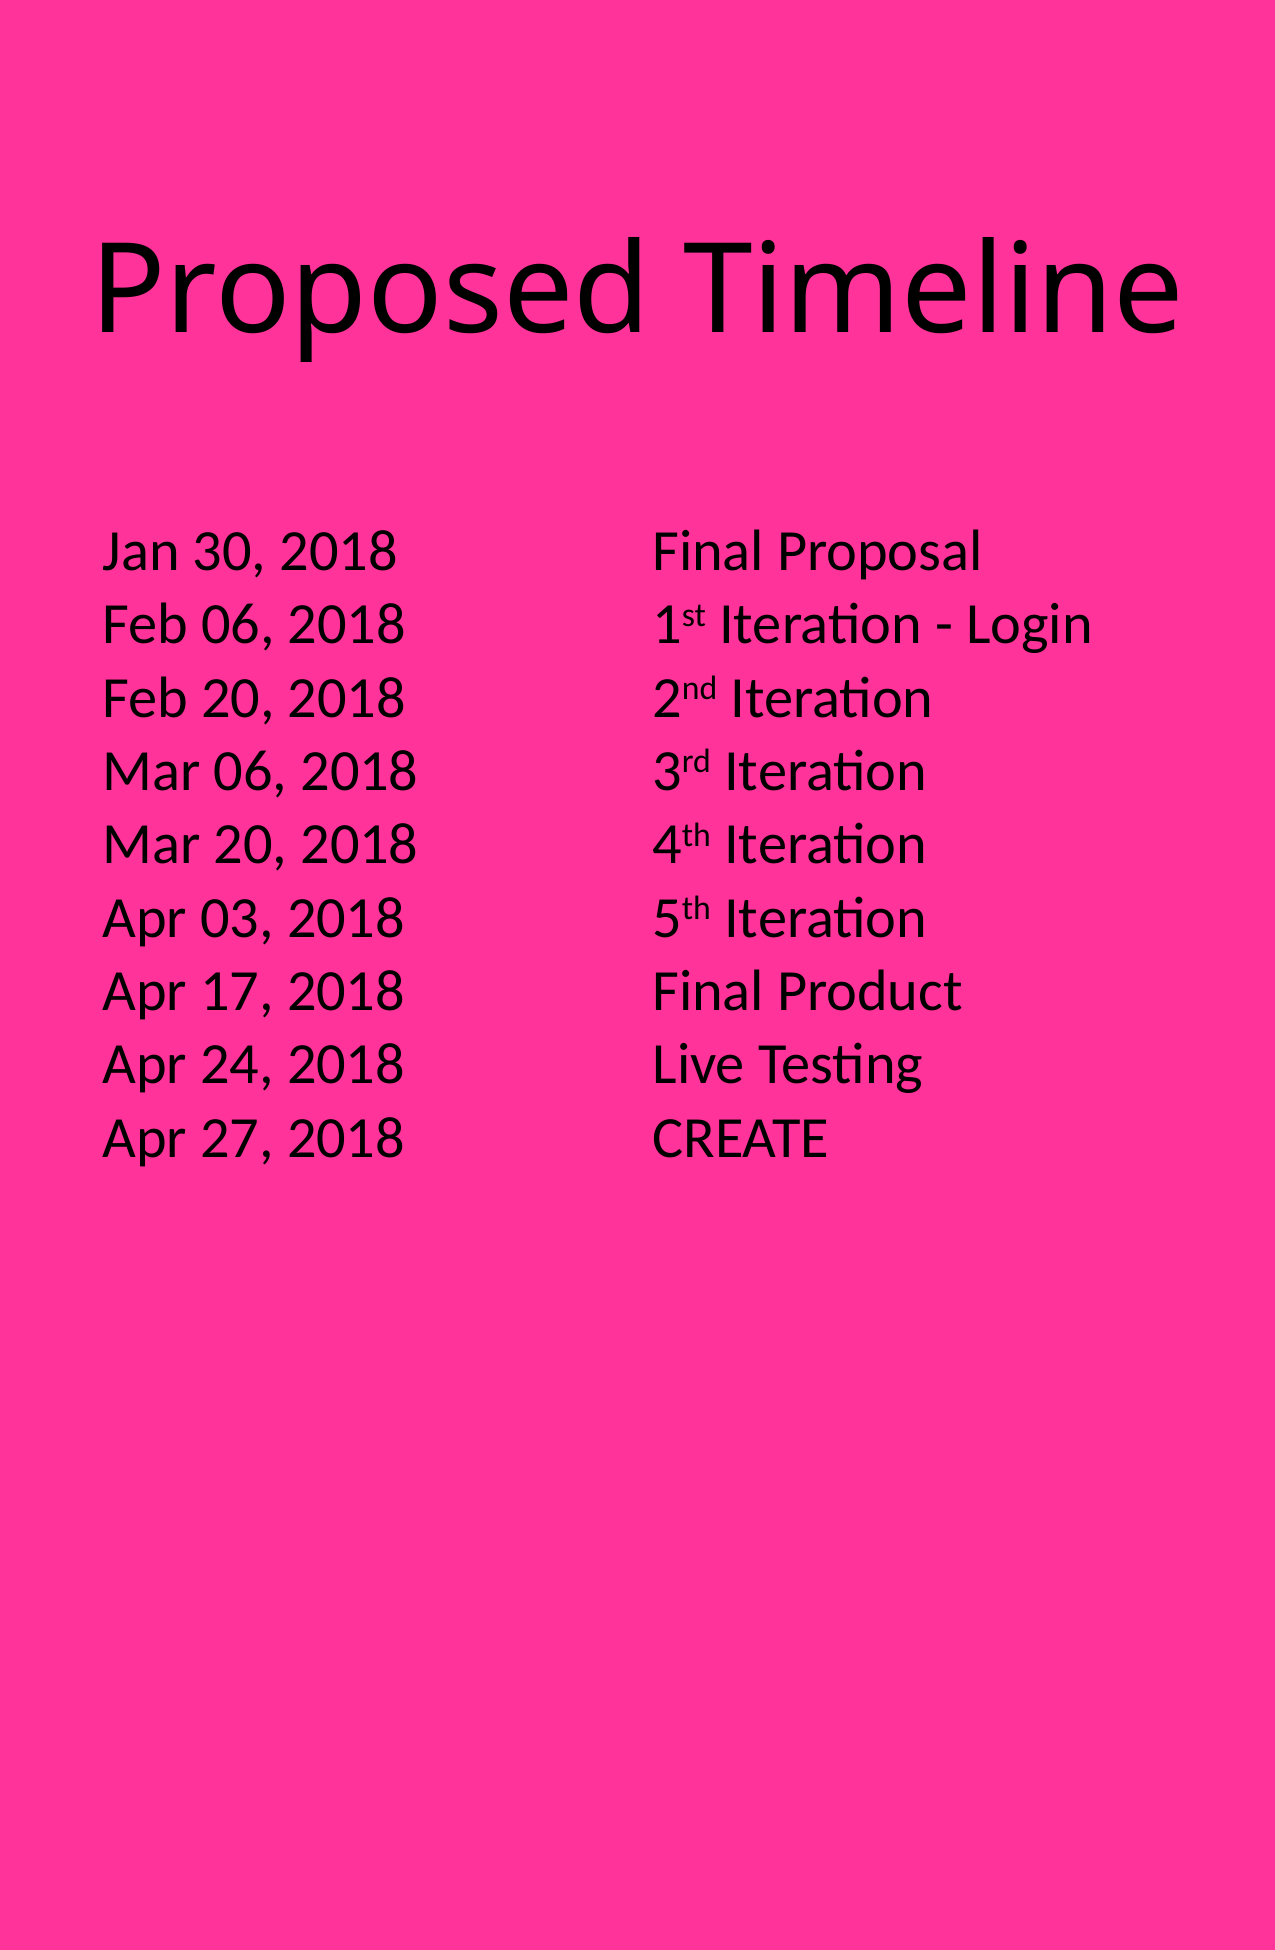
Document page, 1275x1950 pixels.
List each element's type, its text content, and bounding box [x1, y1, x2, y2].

table_cell 5th Iteration [637, 886, 1187, 959]
table_cell Apr 17, 2018 [88, 959, 637, 1032]
table_cell Feb 06, 2018 [88, 592, 637, 666]
table_header Jan 30, 2018 [88, 519, 637, 592]
table_cell Mar 06, 2018 [88, 739, 637, 812]
table_cell Mar 20, 2018 [88, 812, 637, 886]
table_cell 4th Iteration [637, 812, 1187, 886]
table_cell Live Testing [637, 1032, 1187, 1106]
table_cell 2nd Iteration [637, 666, 1187, 739]
table_cell 3rd Iteration [637, 739, 1187, 812]
table_cell CREATE [637, 1106, 1187, 1179]
table_cell Apr 03, 2018 [88, 886, 637, 959]
table_header Final Proposal [637, 519, 1187, 592]
title Proposed Timeline [33, 103, 1242, 481]
table_cell 1st Iteration - Login [637, 592, 1187, 666]
table_cell Apr 27, 2018 [88, 1106, 637, 1179]
table_cell Apr 24, 2018 [88, 1032, 637, 1106]
table_cell Final Product [637, 959, 1187, 1032]
table_cell Feb 20, 2018 [88, 666, 637, 739]
